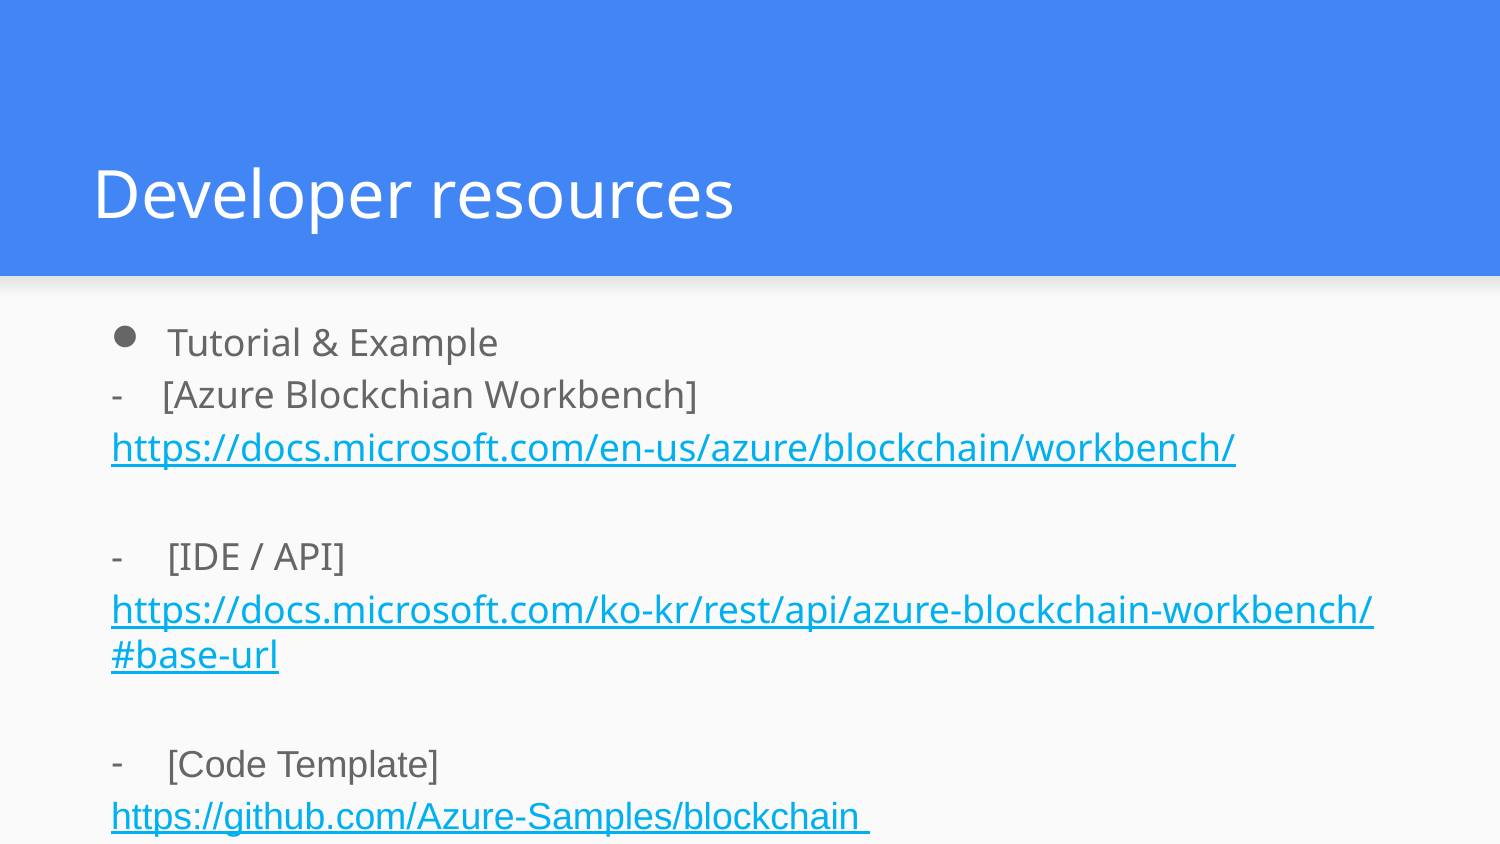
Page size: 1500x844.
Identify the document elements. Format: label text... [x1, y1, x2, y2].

title Developer resources [77, 121, 1427, 248]
text_box [702, 323, 1427, 760]
text_box Tutorial & Example - [Azure Blockchian Workbench] https://docs.microsoft.com/en-us/azure/blockchain/workbench/ [IDE / API] https://docs.microsoft.com/ko-kr/rest/api/azure-blockchain-workbench/#base-url [Code Template] https://github.com/Azure-Samples/blockchain [77, 297, 1400, 723]
